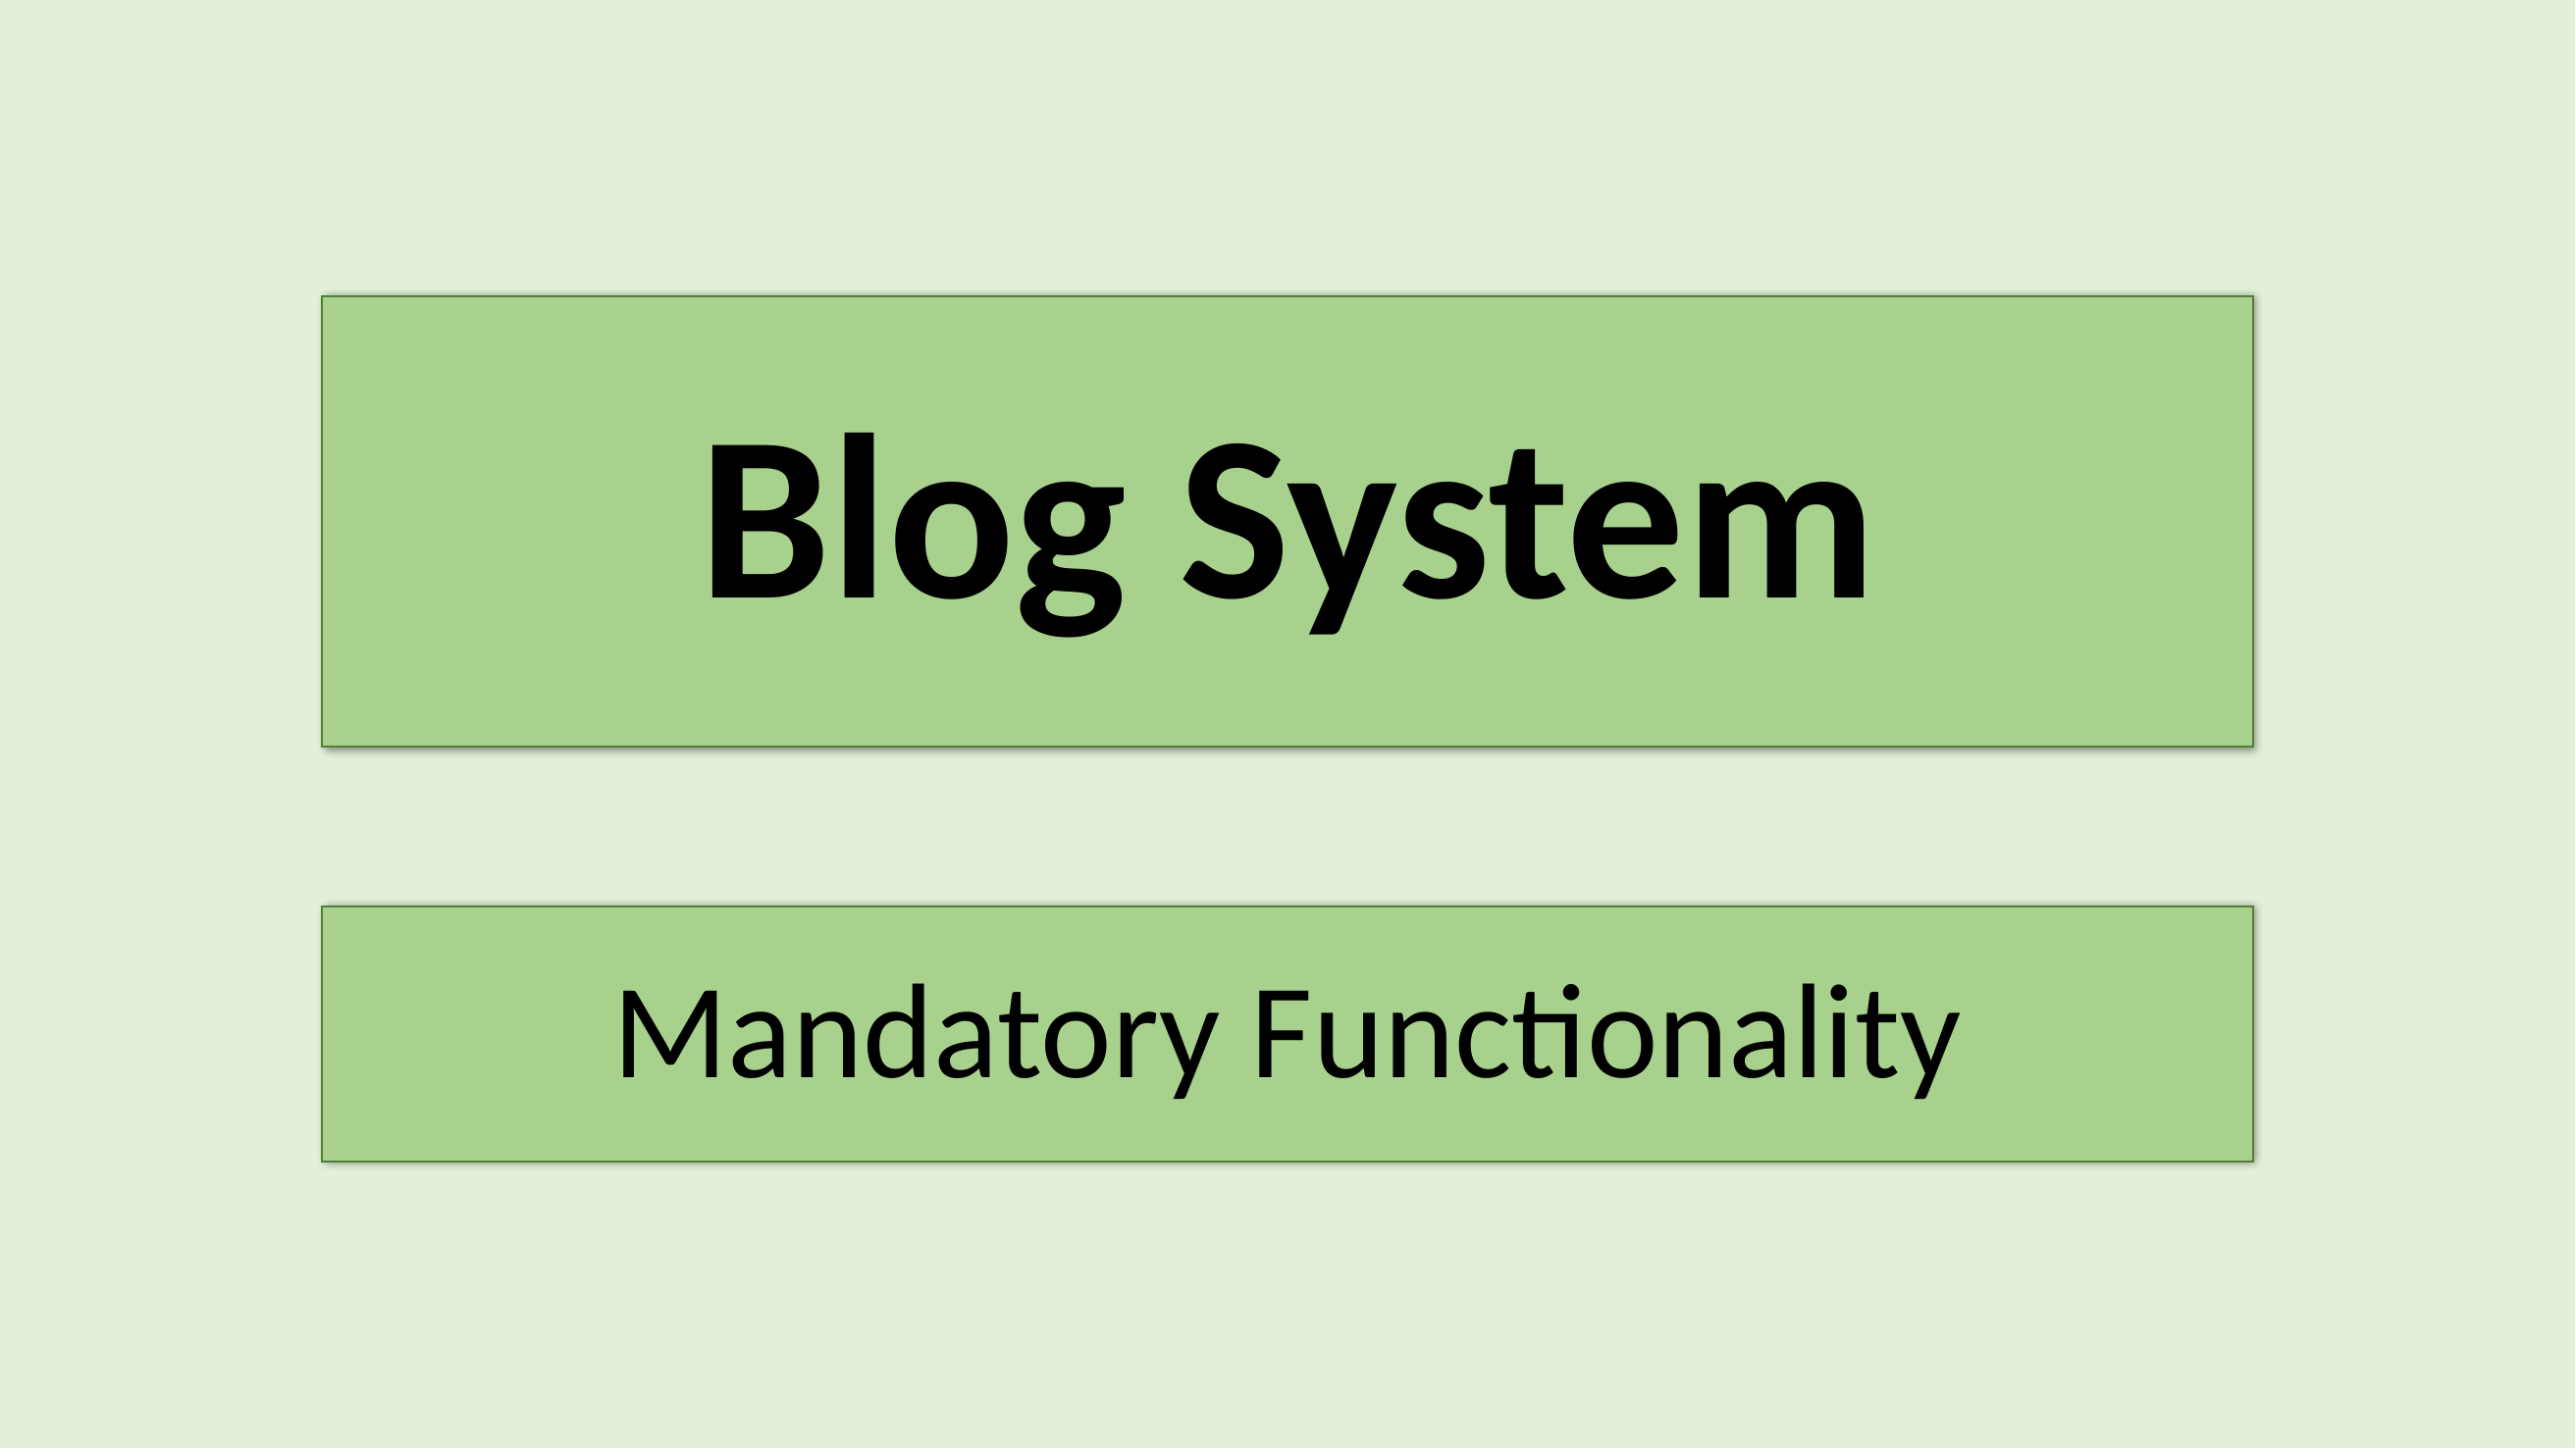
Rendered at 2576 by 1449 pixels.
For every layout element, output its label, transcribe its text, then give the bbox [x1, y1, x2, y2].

title Blog System [321, 295, 2254, 748]
subtitle Mandatory Functionality [321, 906, 2254, 1163]
